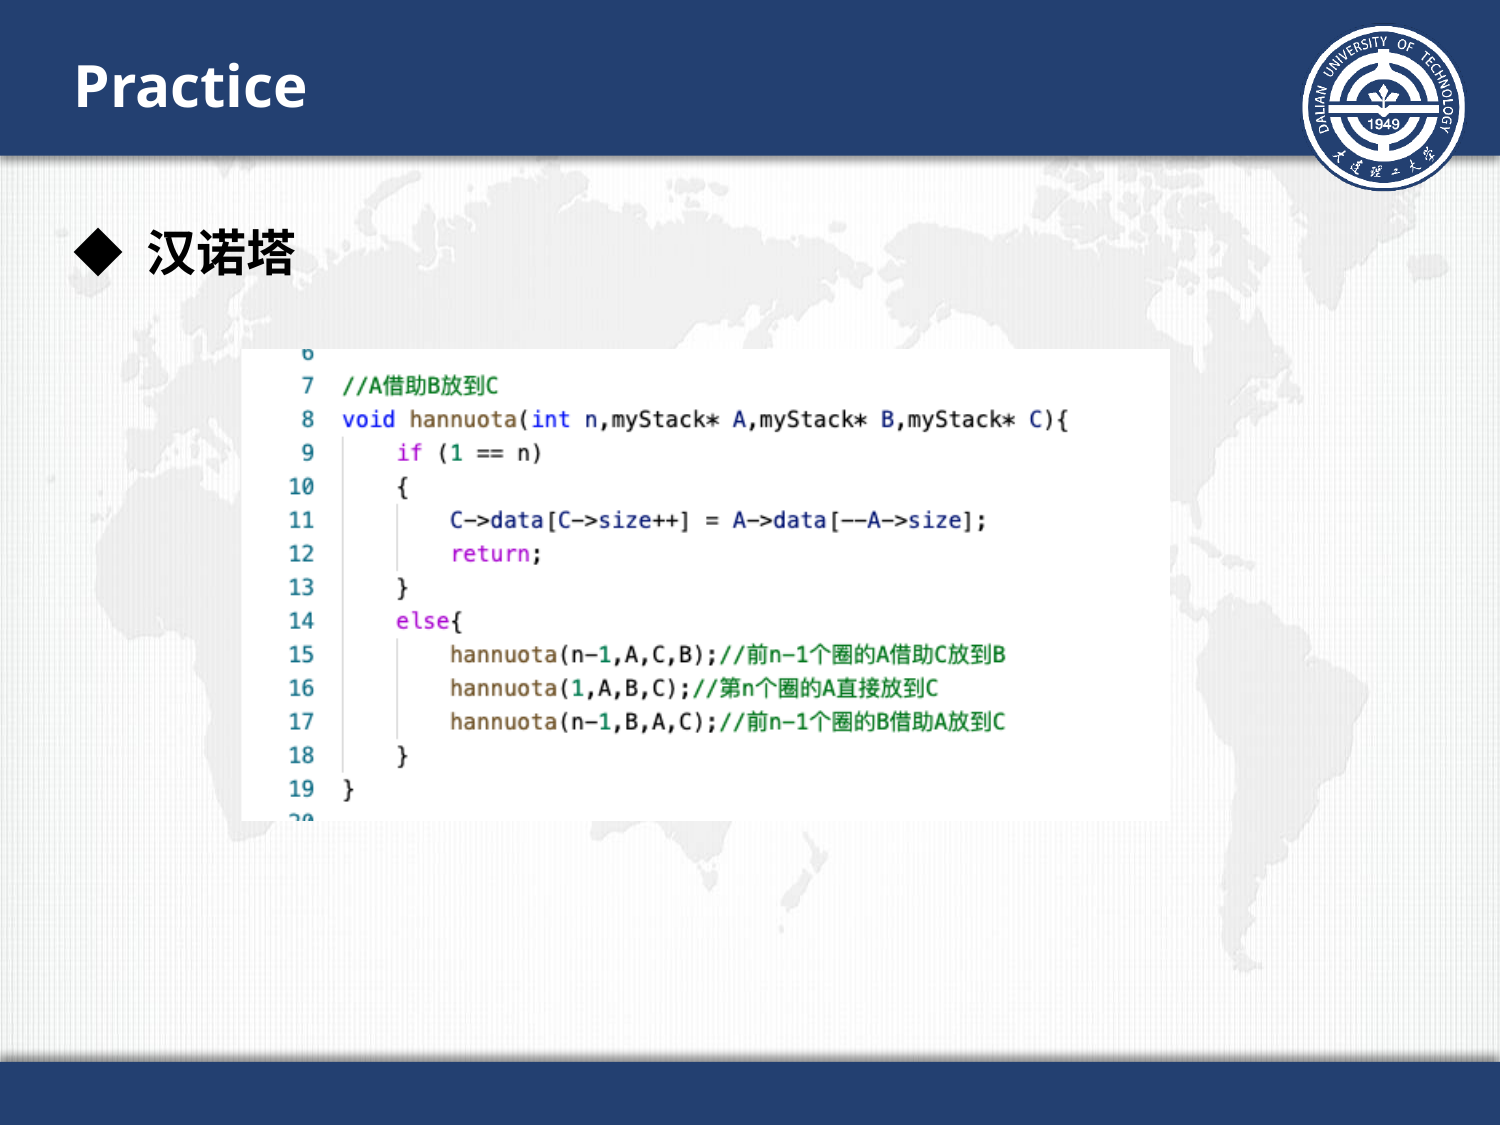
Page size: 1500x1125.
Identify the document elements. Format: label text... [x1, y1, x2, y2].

picture [0, 19, 1500, 1061]
text_box ◆ 汉诺塔 [58, 184, 1459, 290]
title Practice [58, 24, 1295, 154]
text_box [38, 668, 1462, 1082]
